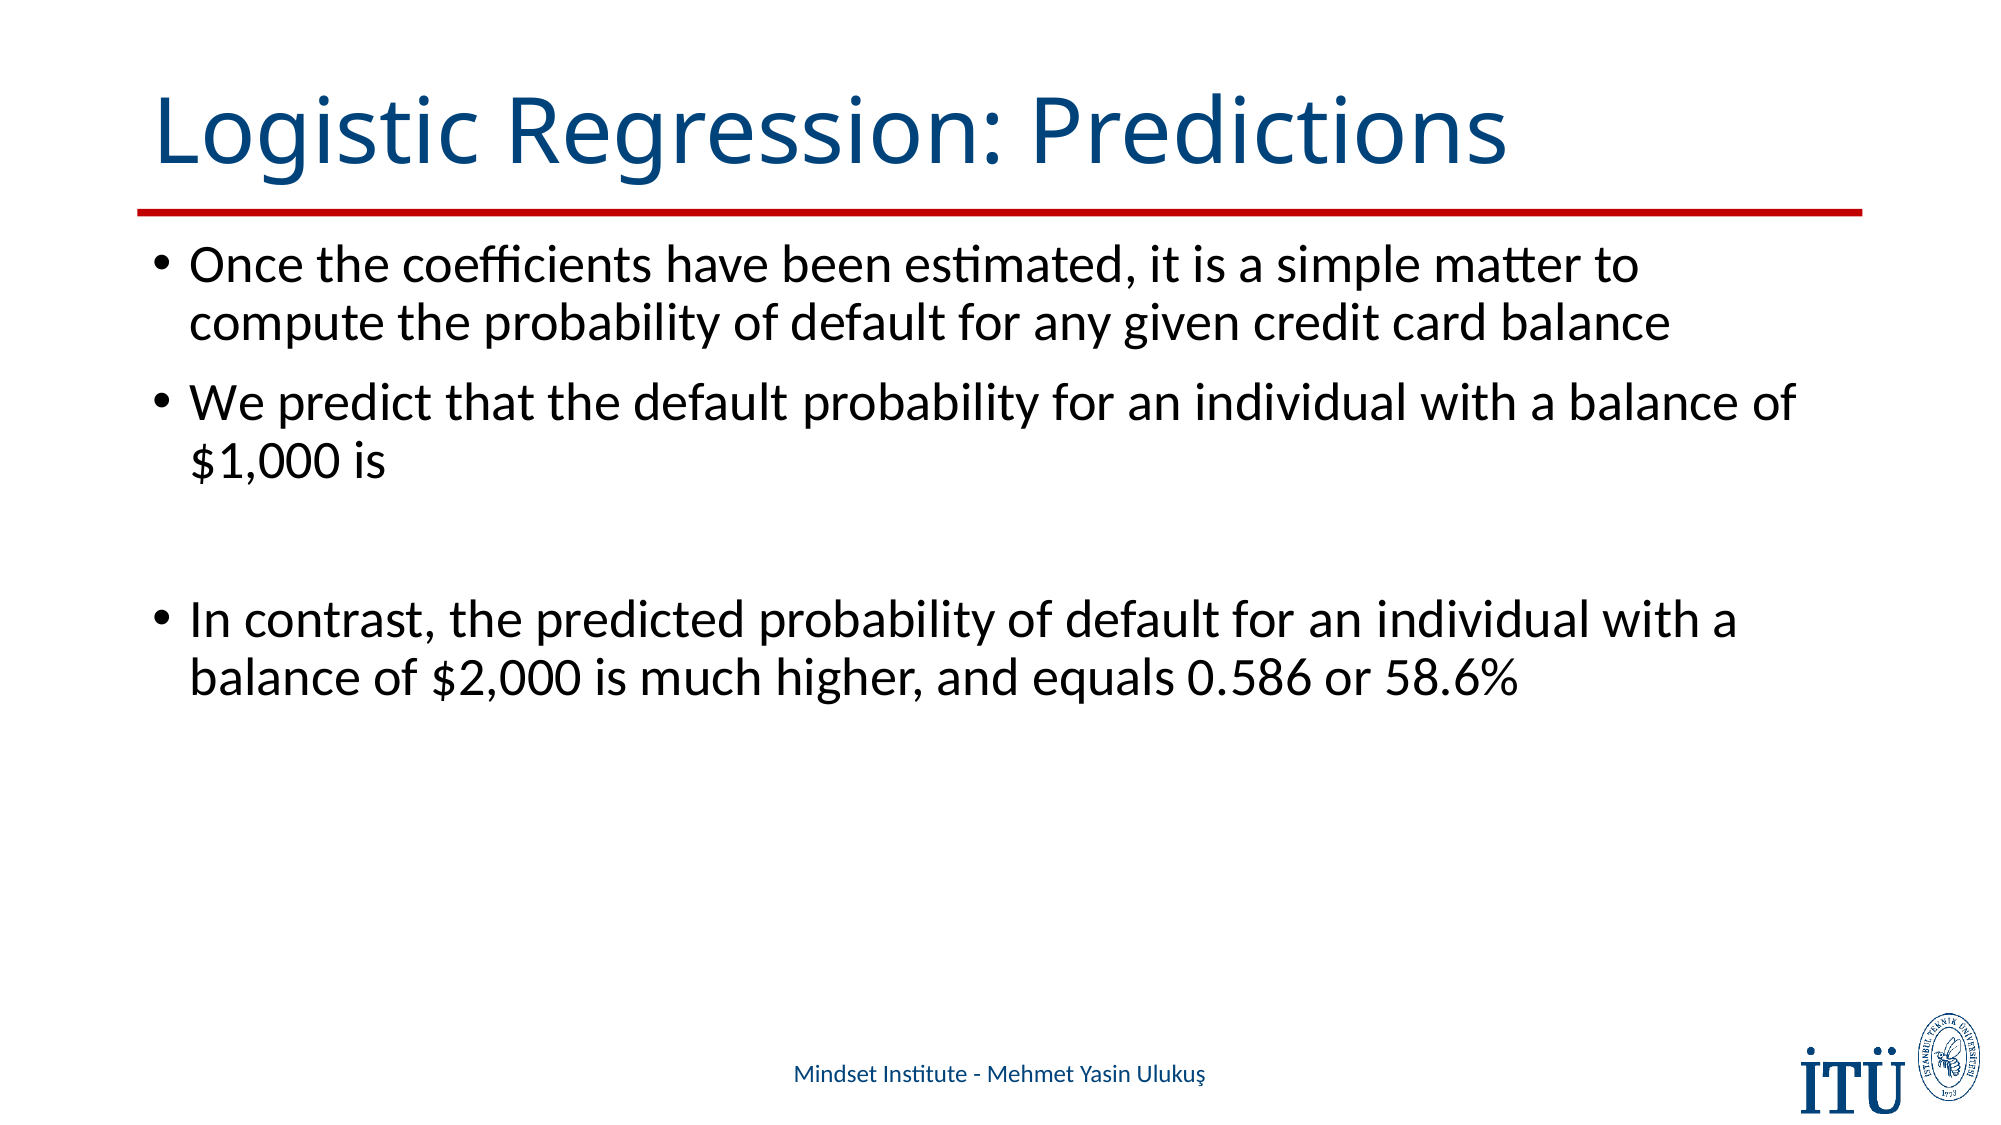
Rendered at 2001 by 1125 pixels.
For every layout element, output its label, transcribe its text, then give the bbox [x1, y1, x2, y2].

picture [1801, 1013, 1980, 1114]
footer Mindset Institute - Mehmet Yasin Ulukuş [662, 1042, 1338, 1103]
title Logistic Regression: Predictions [137, 59, 1863, 209]
